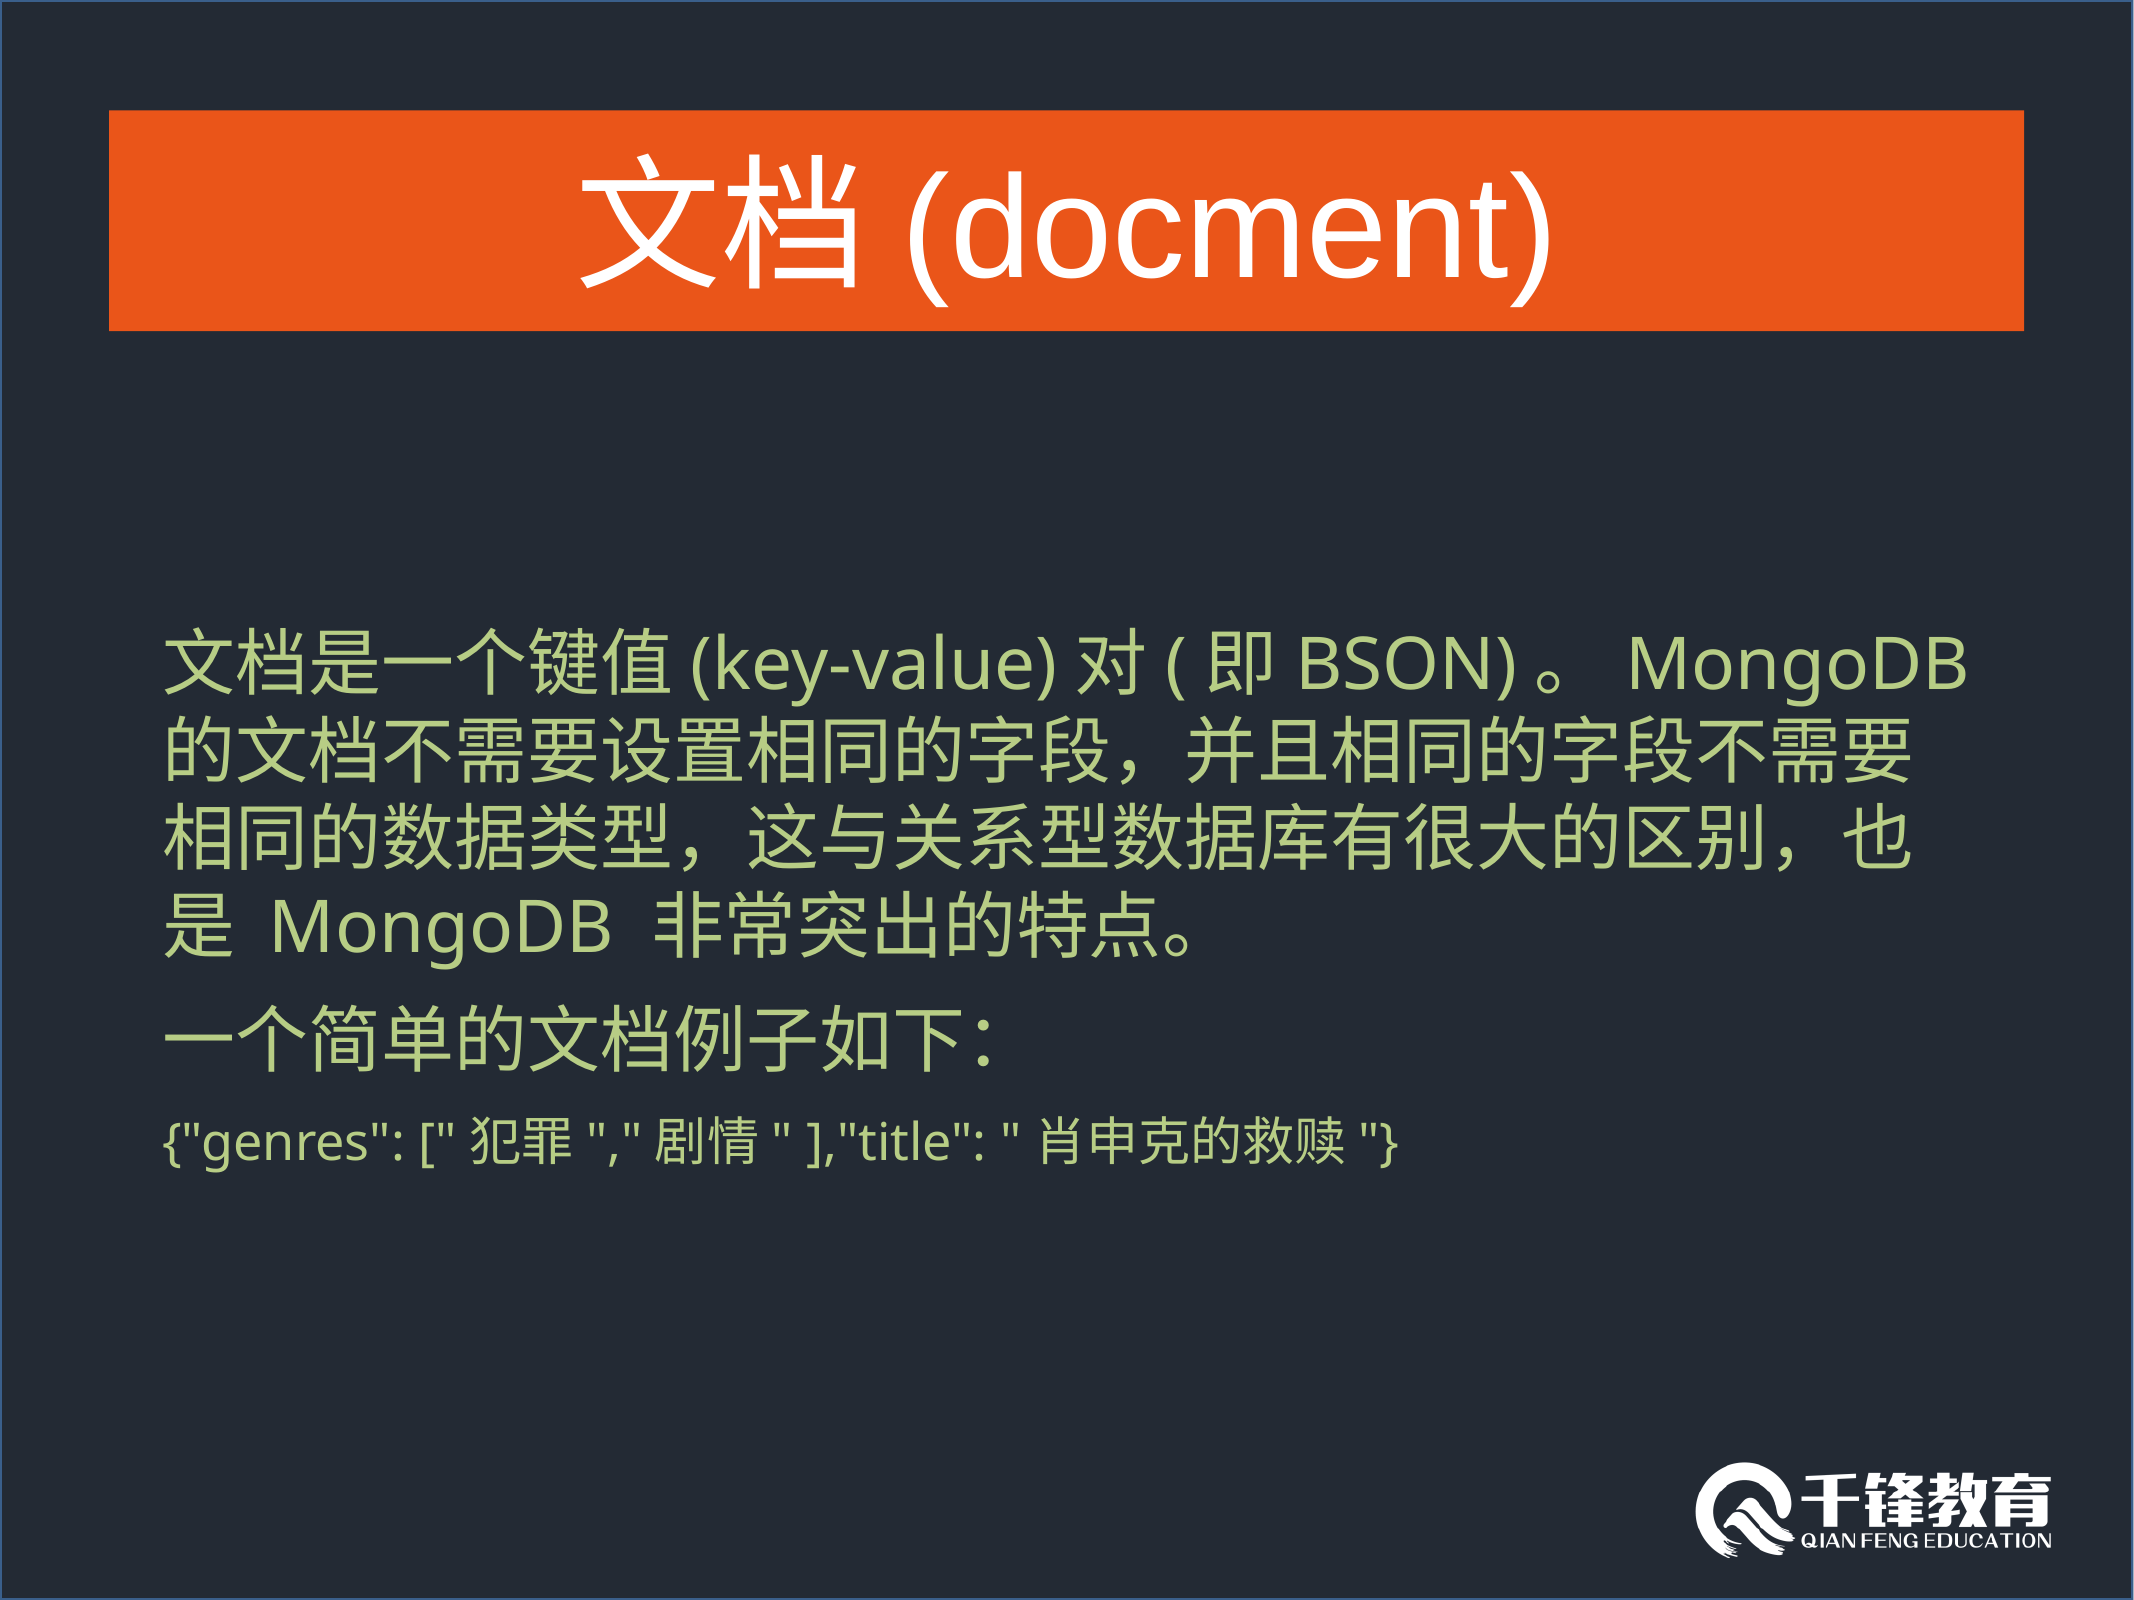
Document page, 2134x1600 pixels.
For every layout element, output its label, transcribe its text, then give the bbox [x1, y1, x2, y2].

picture [1693, 1455, 2058, 1565]
text_box 文档(docment) [572, 128, 1562, 310]
text_box 文档是一个键值(key-value)对(即BSON)。MongoDB 的文档不需要设置相同的字段，并且相同的字段不需要相同的数据类型，这与关系型数据库有很大的区别，也是 MongoDB 非常突出的特点。 一个简单的文档例子如下： {"genres": ["犯罪","剧情" ],"title": "肖申克的救赎"} [158, 613, 1975, 1175]
